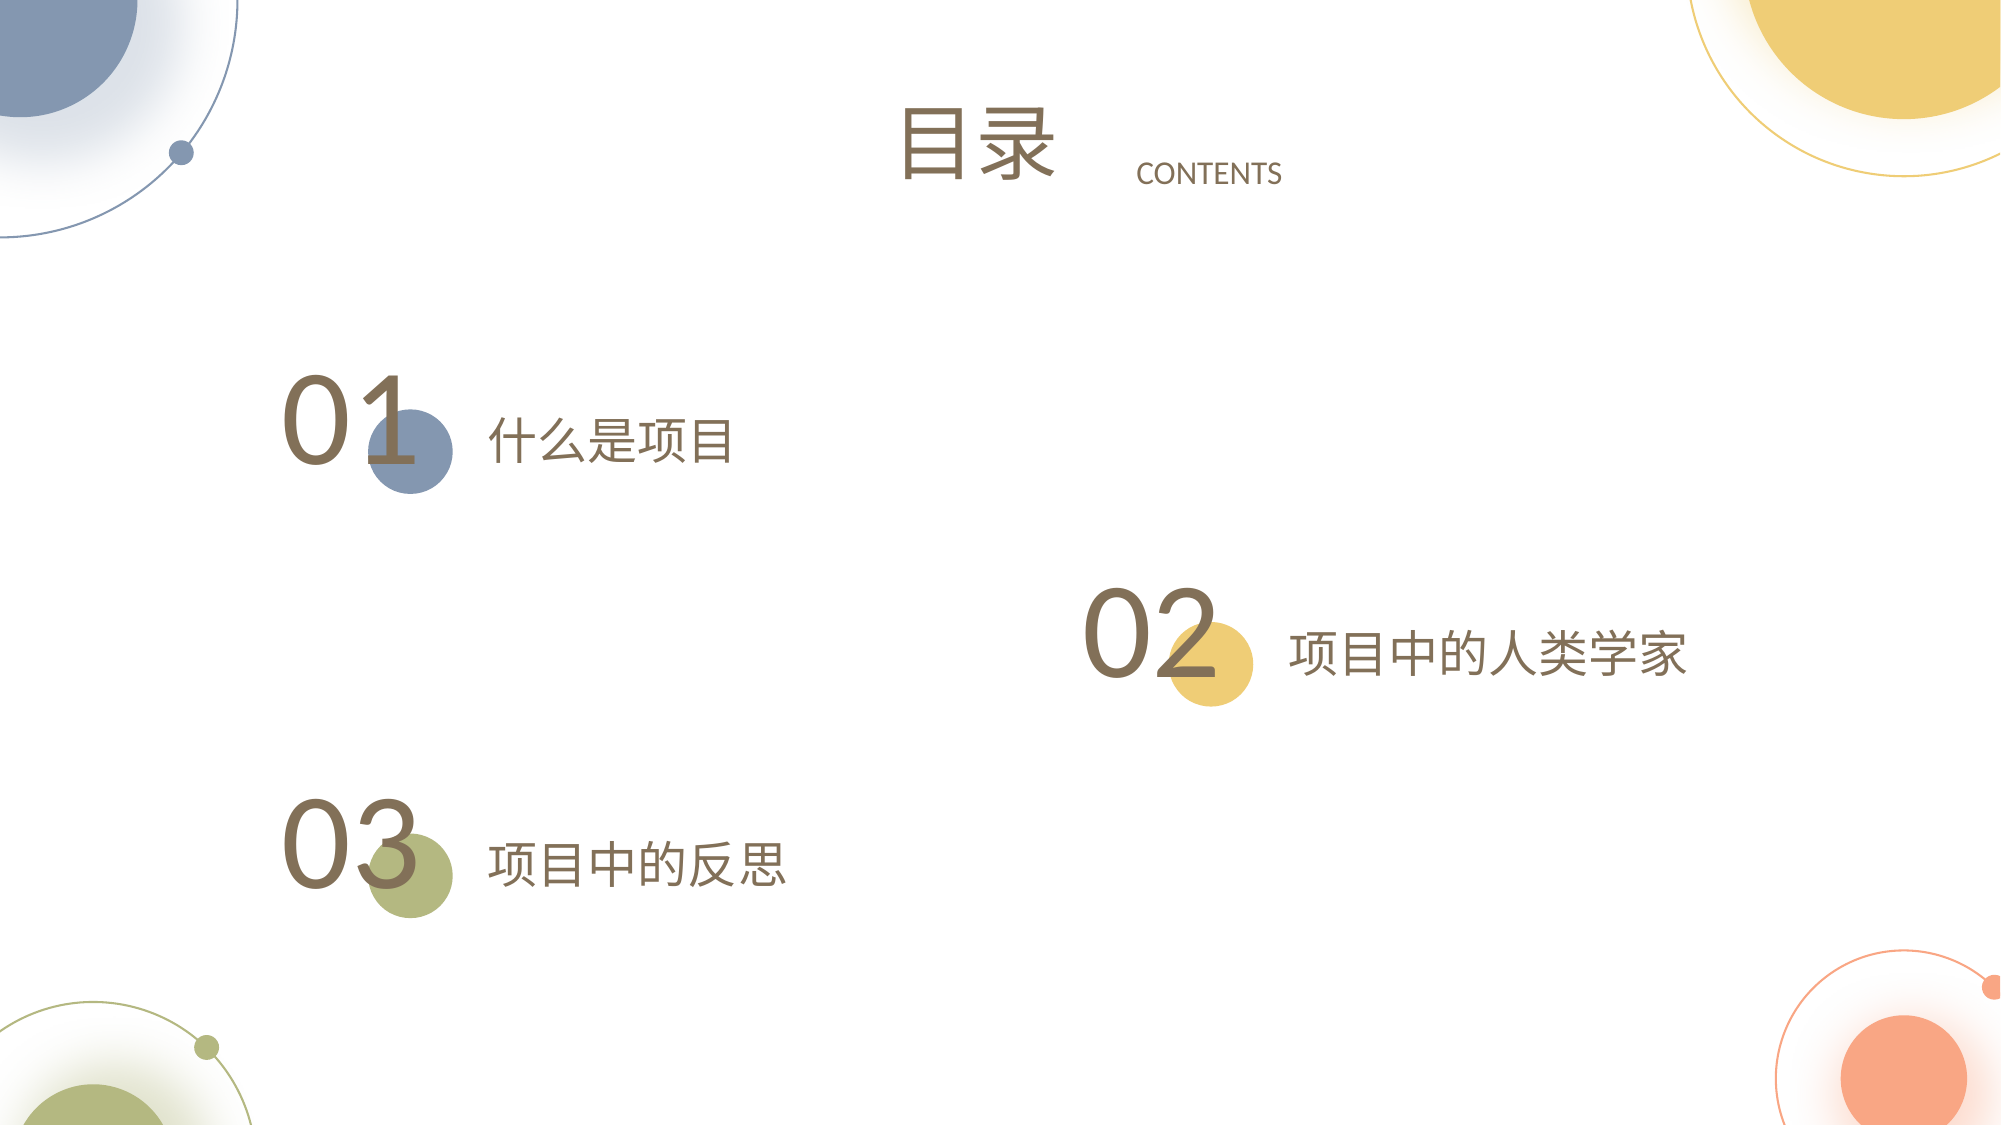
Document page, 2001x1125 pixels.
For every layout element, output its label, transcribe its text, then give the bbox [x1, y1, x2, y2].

text_box 目录 [878, 83, 1122, 199]
text_box 项目中的反思 [473, 826, 902, 902]
text_box 02 [1030, 532, 1274, 712]
text_box 项目中的人类学家 [1274, 614, 1767, 690]
text_box 03 [229, 743, 473, 924]
text_box 什么是项目 [473, 402, 902, 477]
text_box CONTENTS [1121, 143, 1303, 199]
text_box 01 [229, 319, 473, 500]
